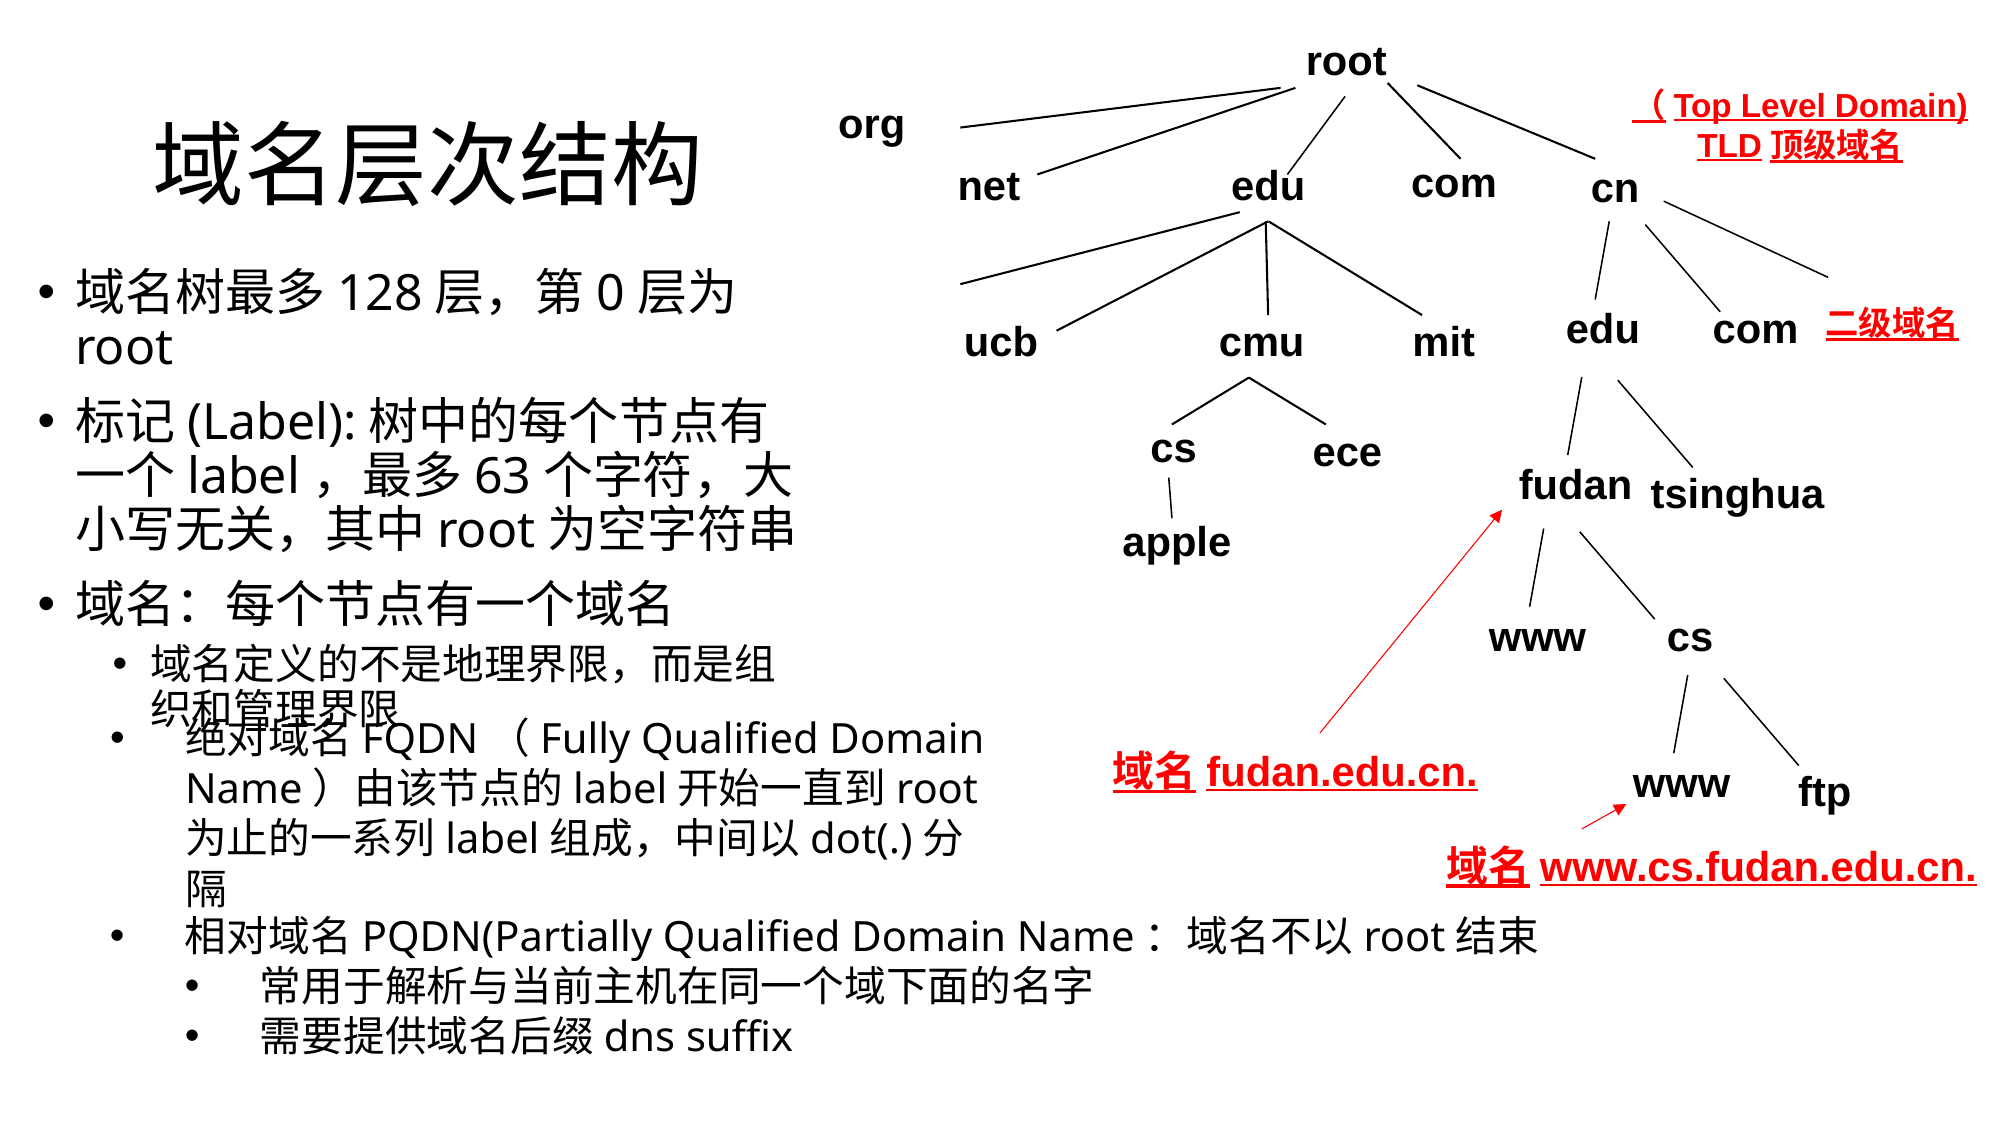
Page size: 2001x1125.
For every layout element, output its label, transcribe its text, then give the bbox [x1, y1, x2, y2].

text_box ftp [1783, 757, 1867, 804]
title 域名层次结构 [137, 59, 796, 259]
text_box cs [1652, 601, 1729, 667]
text_box www [1503, 601, 1602, 667]
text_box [1101, 509, 1503, 803]
text_box www [1617, 748, 1746, 804]
list 域名树最多128层，第0层为root 标记(Label):树中的每个节点有一个label，最多63个字符，大小写无关，其中root为空字符串 域名：每个节点有一个域名 域名定义的不是地理界限，而是组织和管理界限 [22, 259, 827, 704]
text_box 相对域名PQDN(Partially Qualified Domain Name：域名不以root结束 常用于解析与当前主机在同一个域下面的名字 需要提供域名后缀dns suffix [20, 902, 1767, 1068]
text_box 绝对域名FQDN（Fully Qualified Domain Name）由该节点的label开始一直到root为止的一系列label组成，中间以dot(.)分隔 [20, 704, 1021, 902]
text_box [1434, 804, 1989, 898]
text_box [796, 18, 2000, 581]
